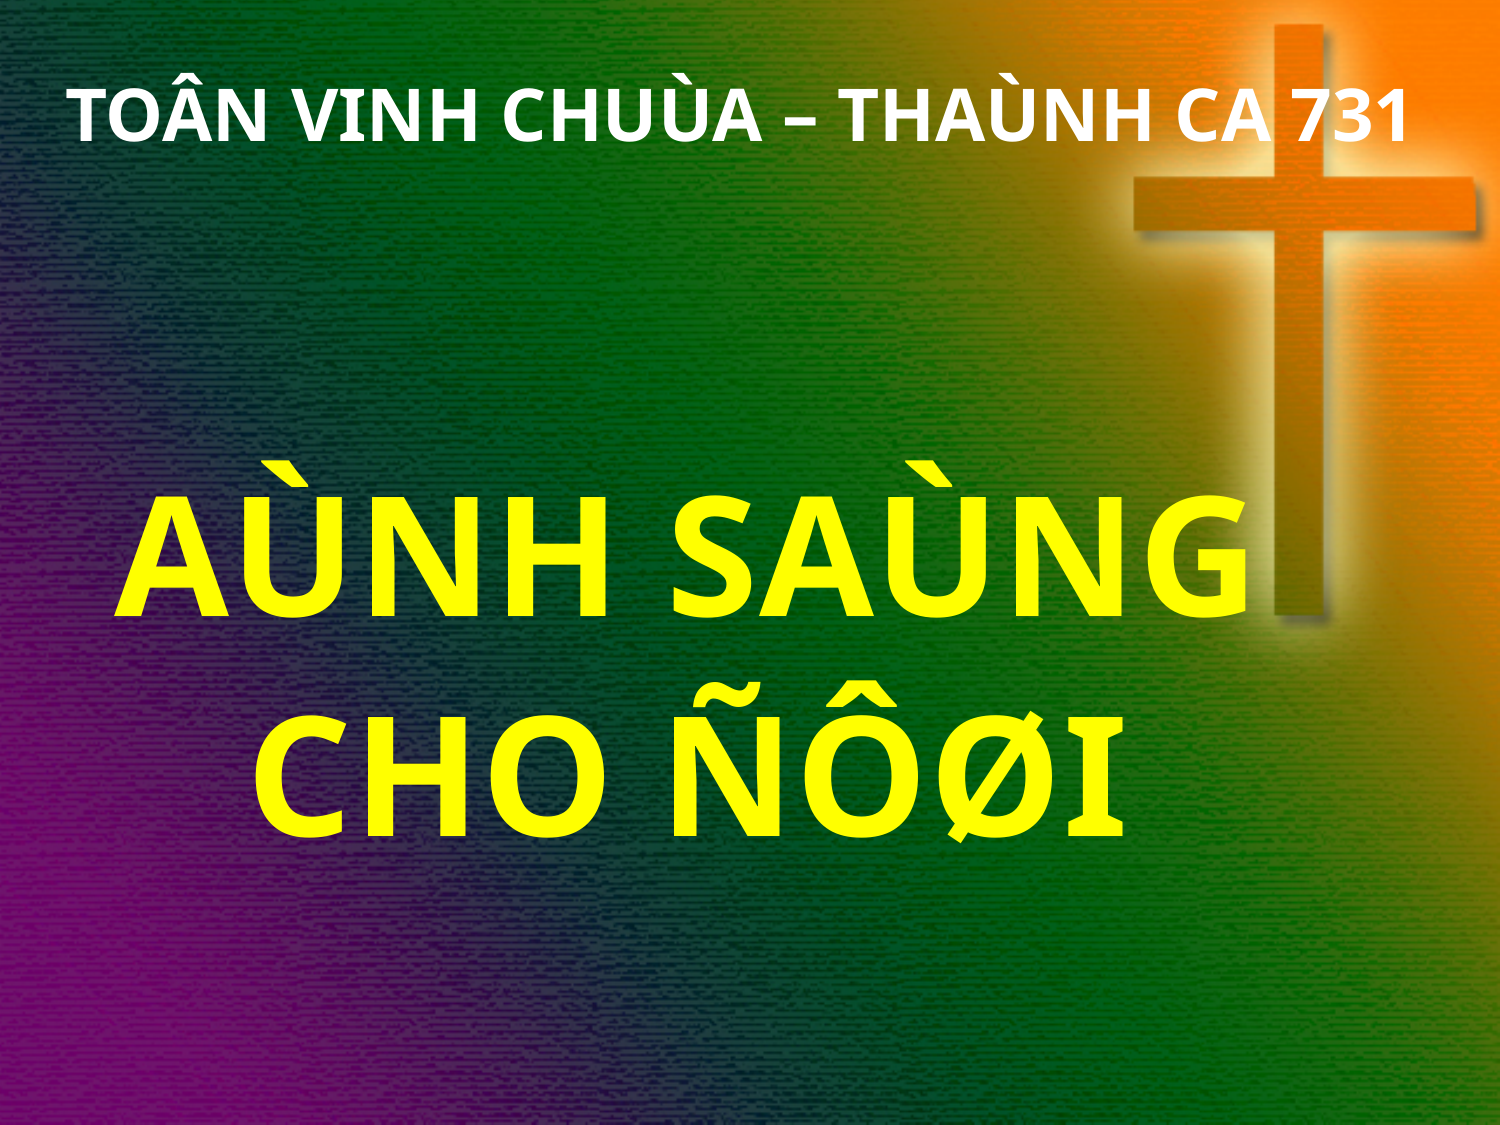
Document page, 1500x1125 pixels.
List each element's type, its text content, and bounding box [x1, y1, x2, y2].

title TOÂN VINH CHUÙA – THAÙNH CA 731 [50, 24, 1500, 200]
text_box AÙNH SAÙNG CHO ÑÔØI [49, 387, 1325, 913]
picture [0, 0, 1500, 1125]
